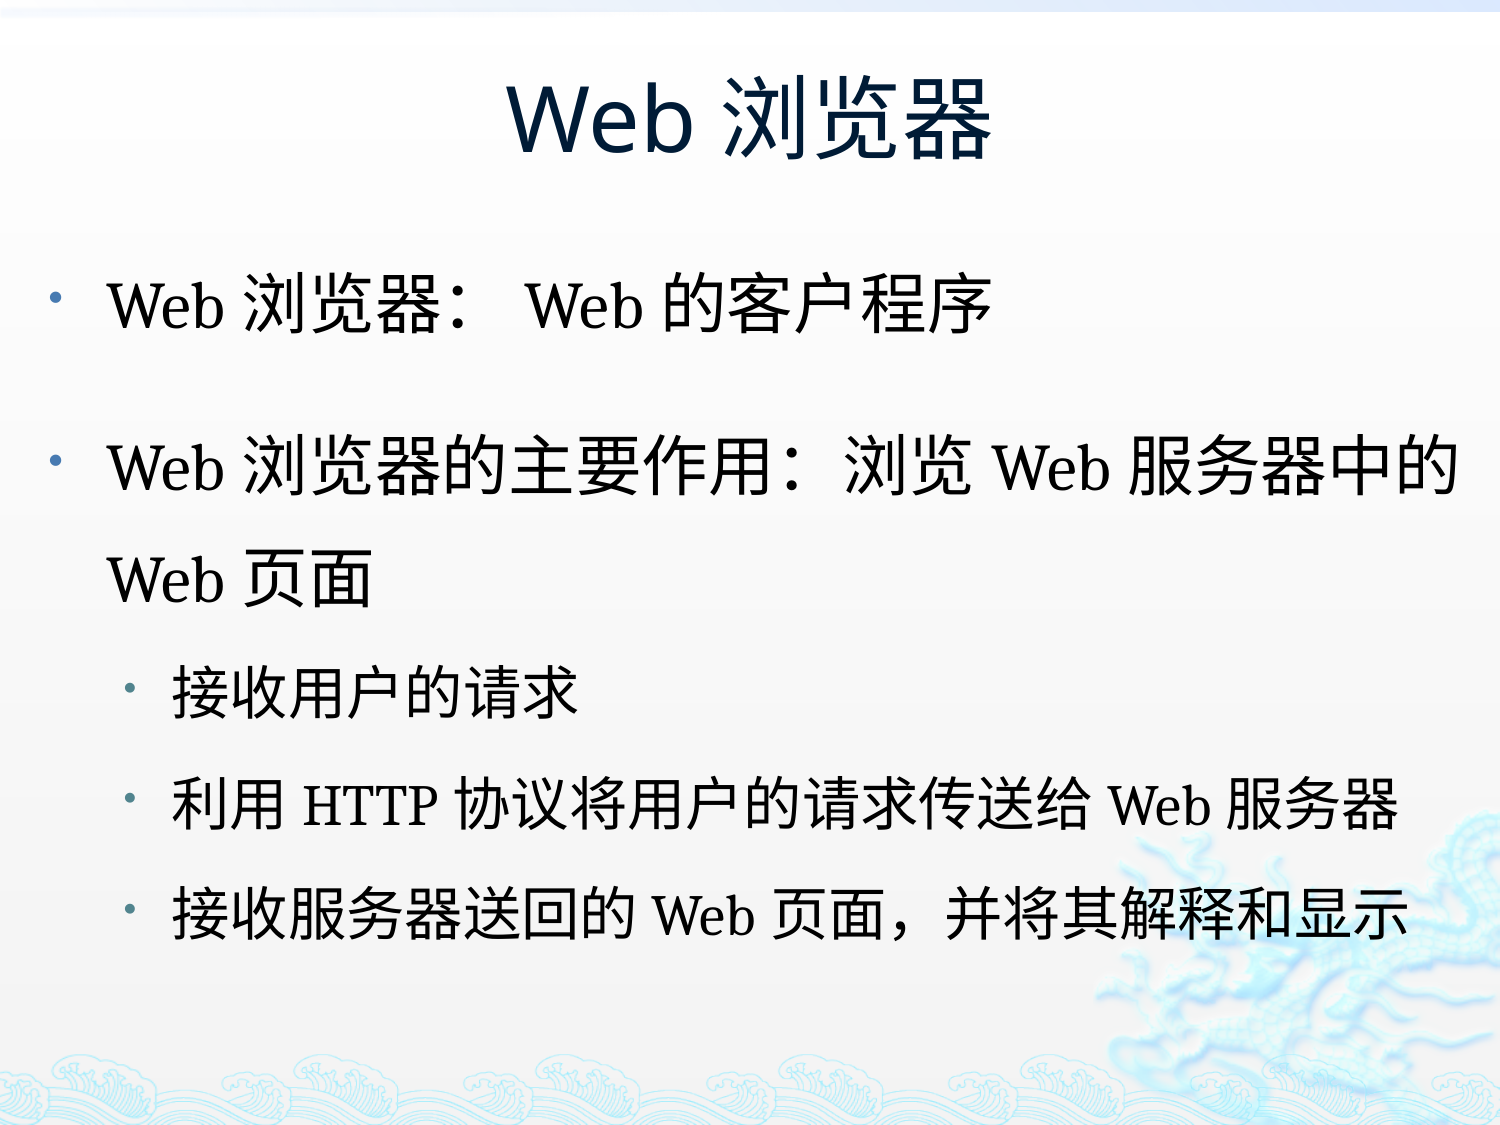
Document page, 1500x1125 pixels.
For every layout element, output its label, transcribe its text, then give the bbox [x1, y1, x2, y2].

list Web浏览器：Web的客户程序 Web浏览器的主要作用：浏览Web服务器中的Web页面 接收用户的请求 利用HTTP协议将用户的请求传送给Web服务器 接收服务器送回的Web页面，并将其解释和显示 [35, 222, 1477, 1090]
title Web浏览器 [75, 45, 1425, 188]
